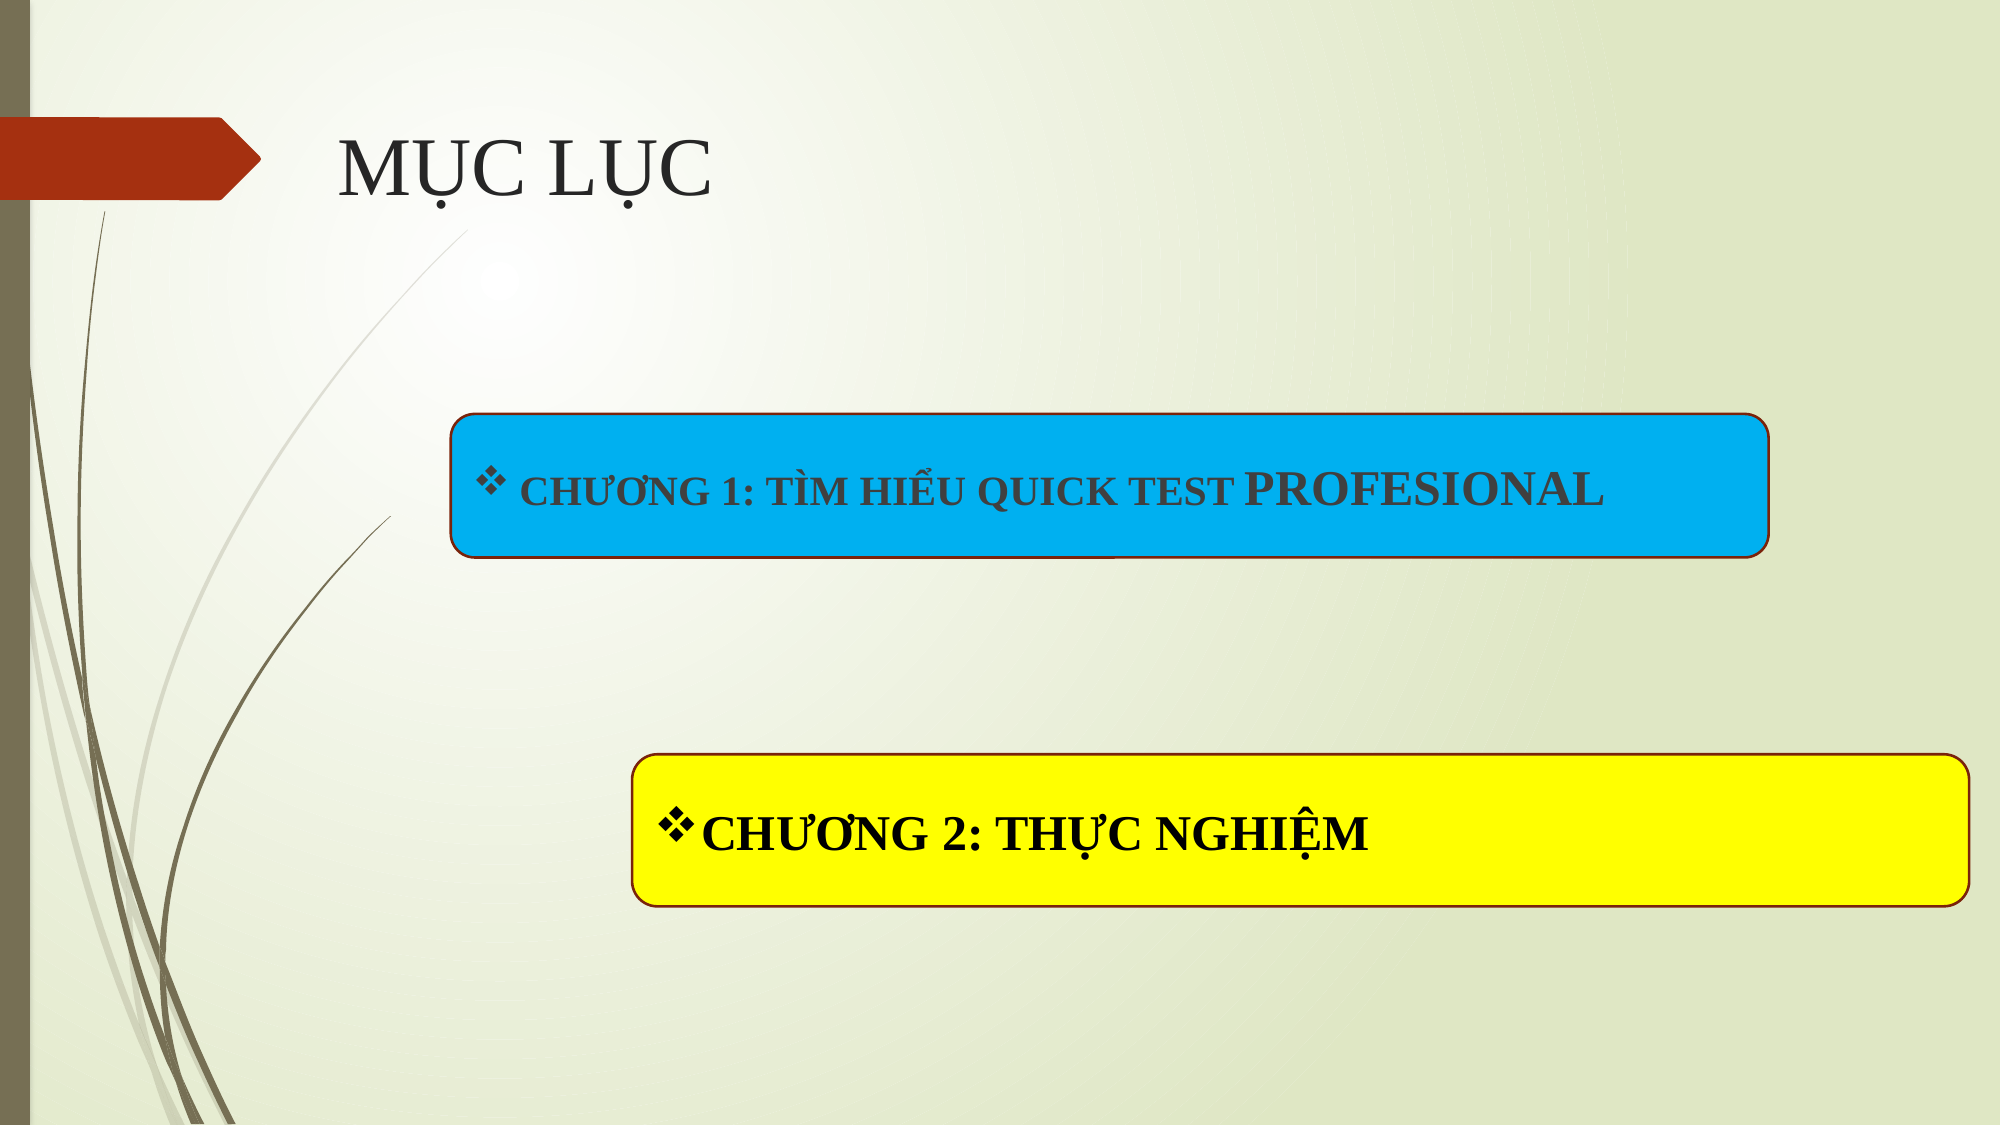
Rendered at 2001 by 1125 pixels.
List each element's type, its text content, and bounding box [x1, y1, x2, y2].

text_box CHƯƠNG 2: THỰC NGHIỆM [630, 752, 1971, 908]
title MỤC LỤC [322, 104, 1785, 315]
text_box CHƯƠNG 1: TÌM HIỂU QUICK TEST PROFESIONAL [449, 412, 1770, 559]
